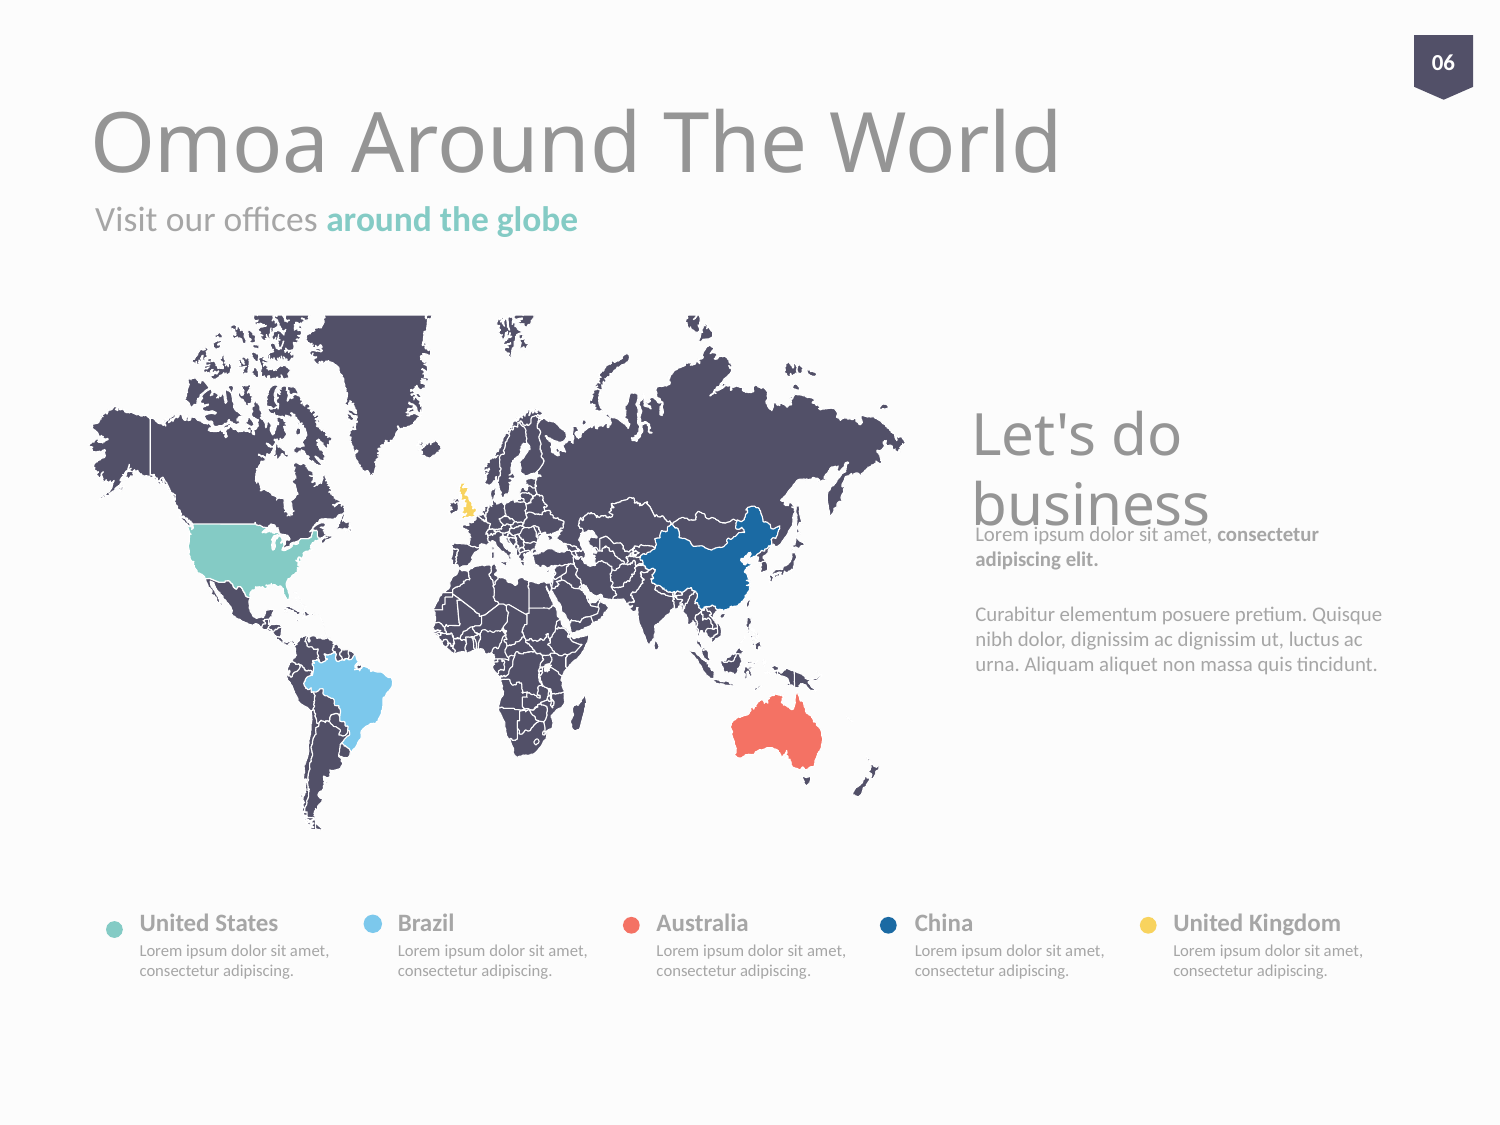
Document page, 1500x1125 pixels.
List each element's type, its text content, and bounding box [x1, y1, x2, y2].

title Omoa Around The World [75, 45, 1425, 233]
text_box 06 [1412, 33, 1476, 102]
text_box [105, 898, 350, 1020]
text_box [879, 898, 1129, 1020]
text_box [1139, 898, 1389, 1020]
text_box Let's do business [956, 402, 1415, 531]
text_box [622, 898, 869, 1020]
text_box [88, 314, 907, 831]
text_box Visit our offices around the globe [80, 177, 1431, 257]
list Lorem ipsum dolor sit amet, consectetur adipiscing elit. Curabitur elementum posuere pretium. Quisque nibh dolor, dignissim ac dignissim ut, luctus ac urna. Aliquam aliquet non massa quis tincidunt. [960, 531, 1412, 705]
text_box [363, 898, 607, 1020]
